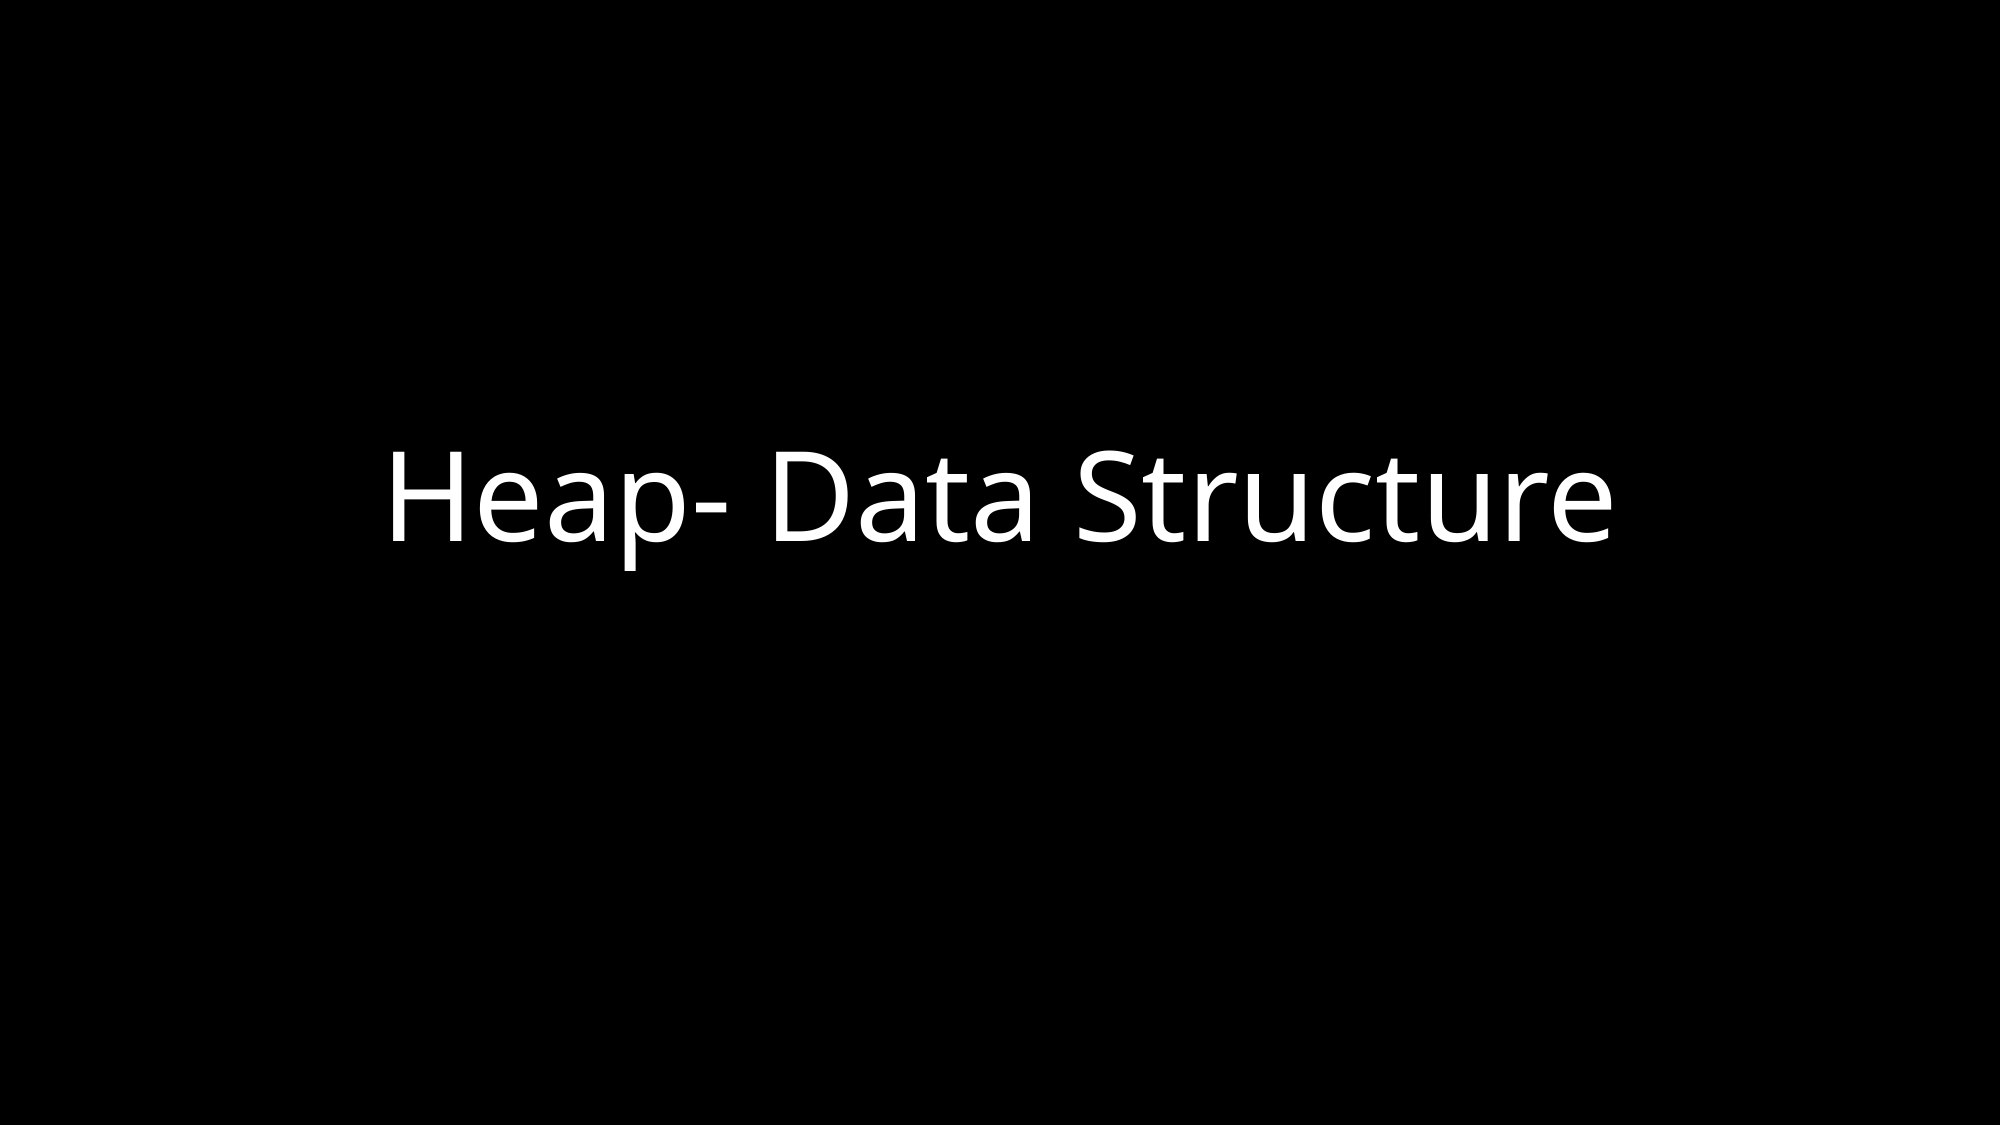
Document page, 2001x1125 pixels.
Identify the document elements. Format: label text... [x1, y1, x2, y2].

title Heap- Data Structure [249, 184, 1750, 576]
